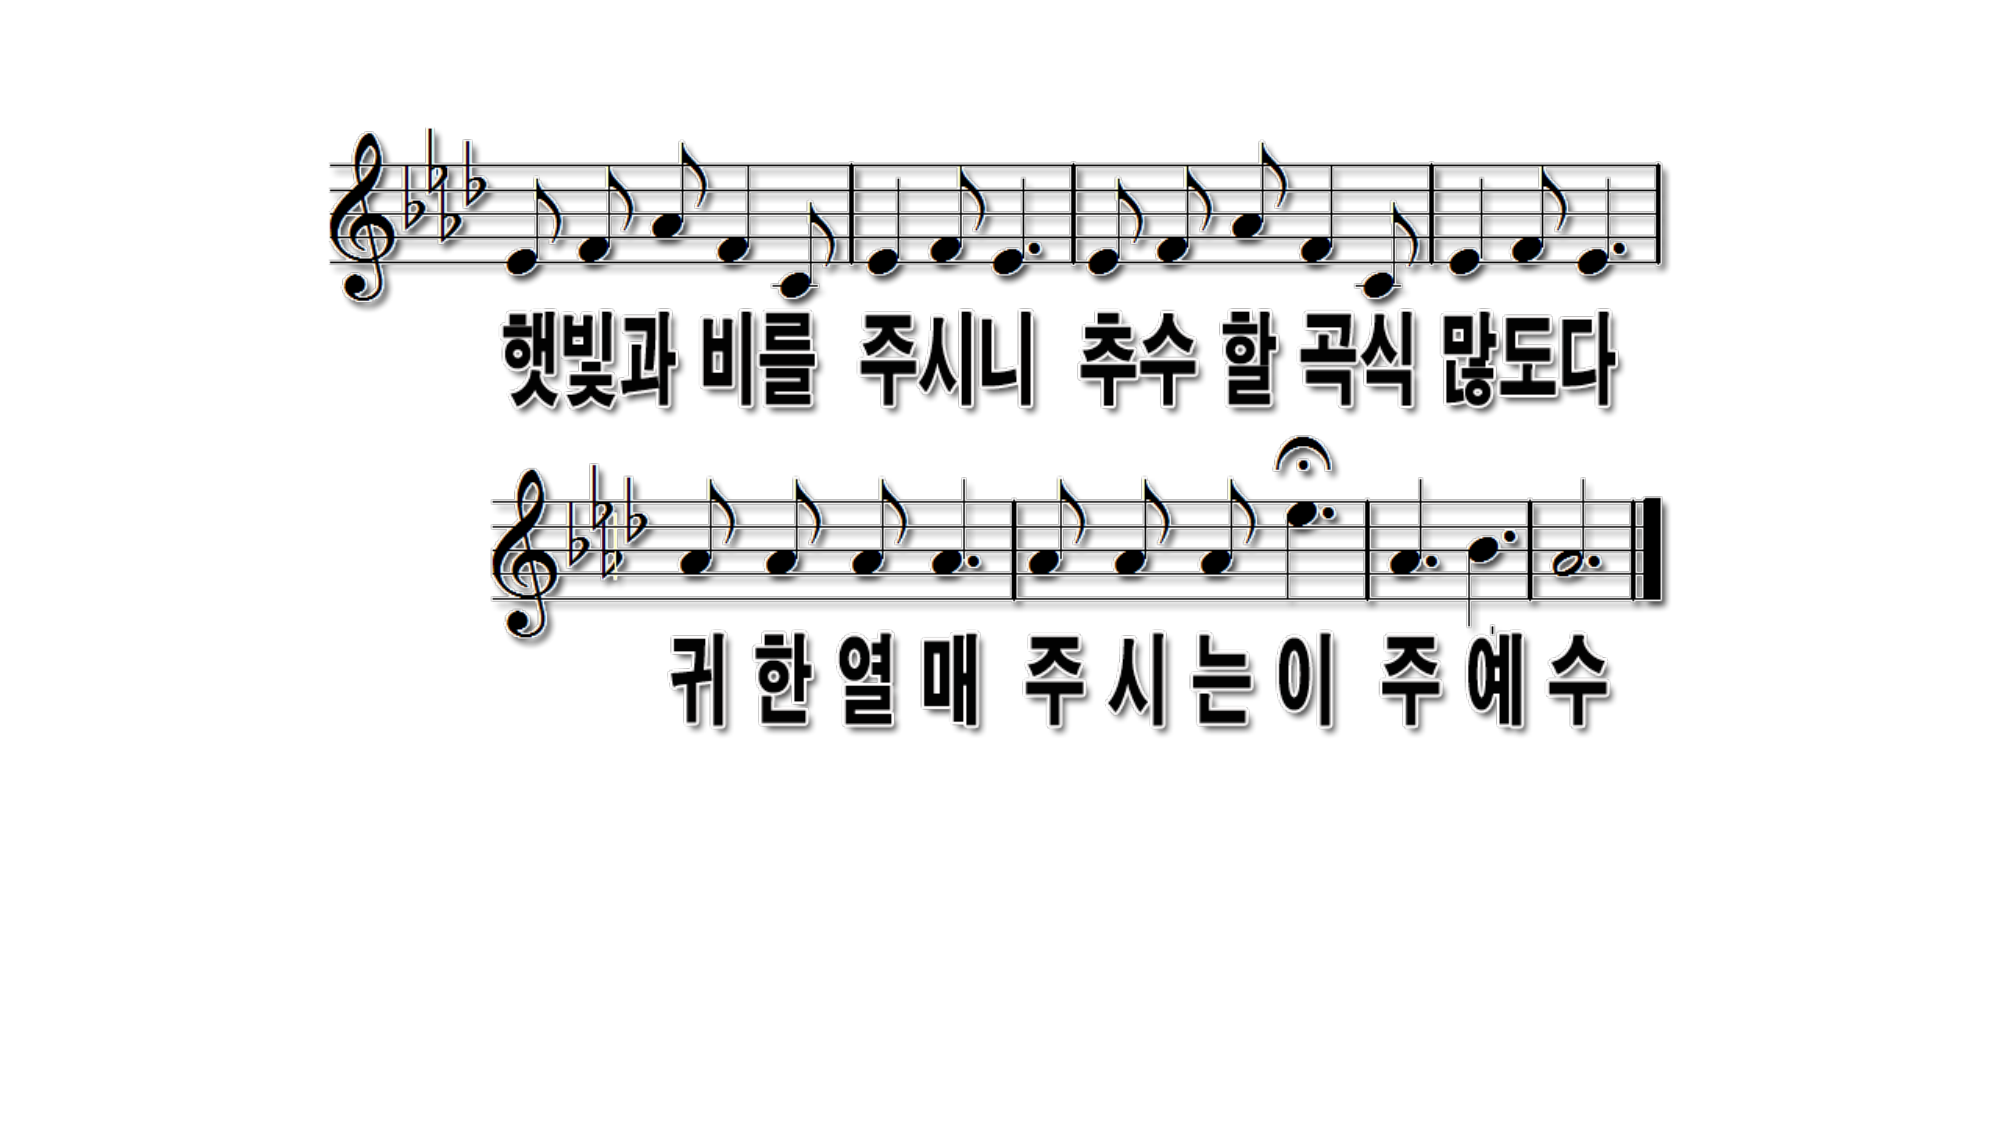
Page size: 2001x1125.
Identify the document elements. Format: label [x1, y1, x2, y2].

picture [249, 0, 1750, 938]
